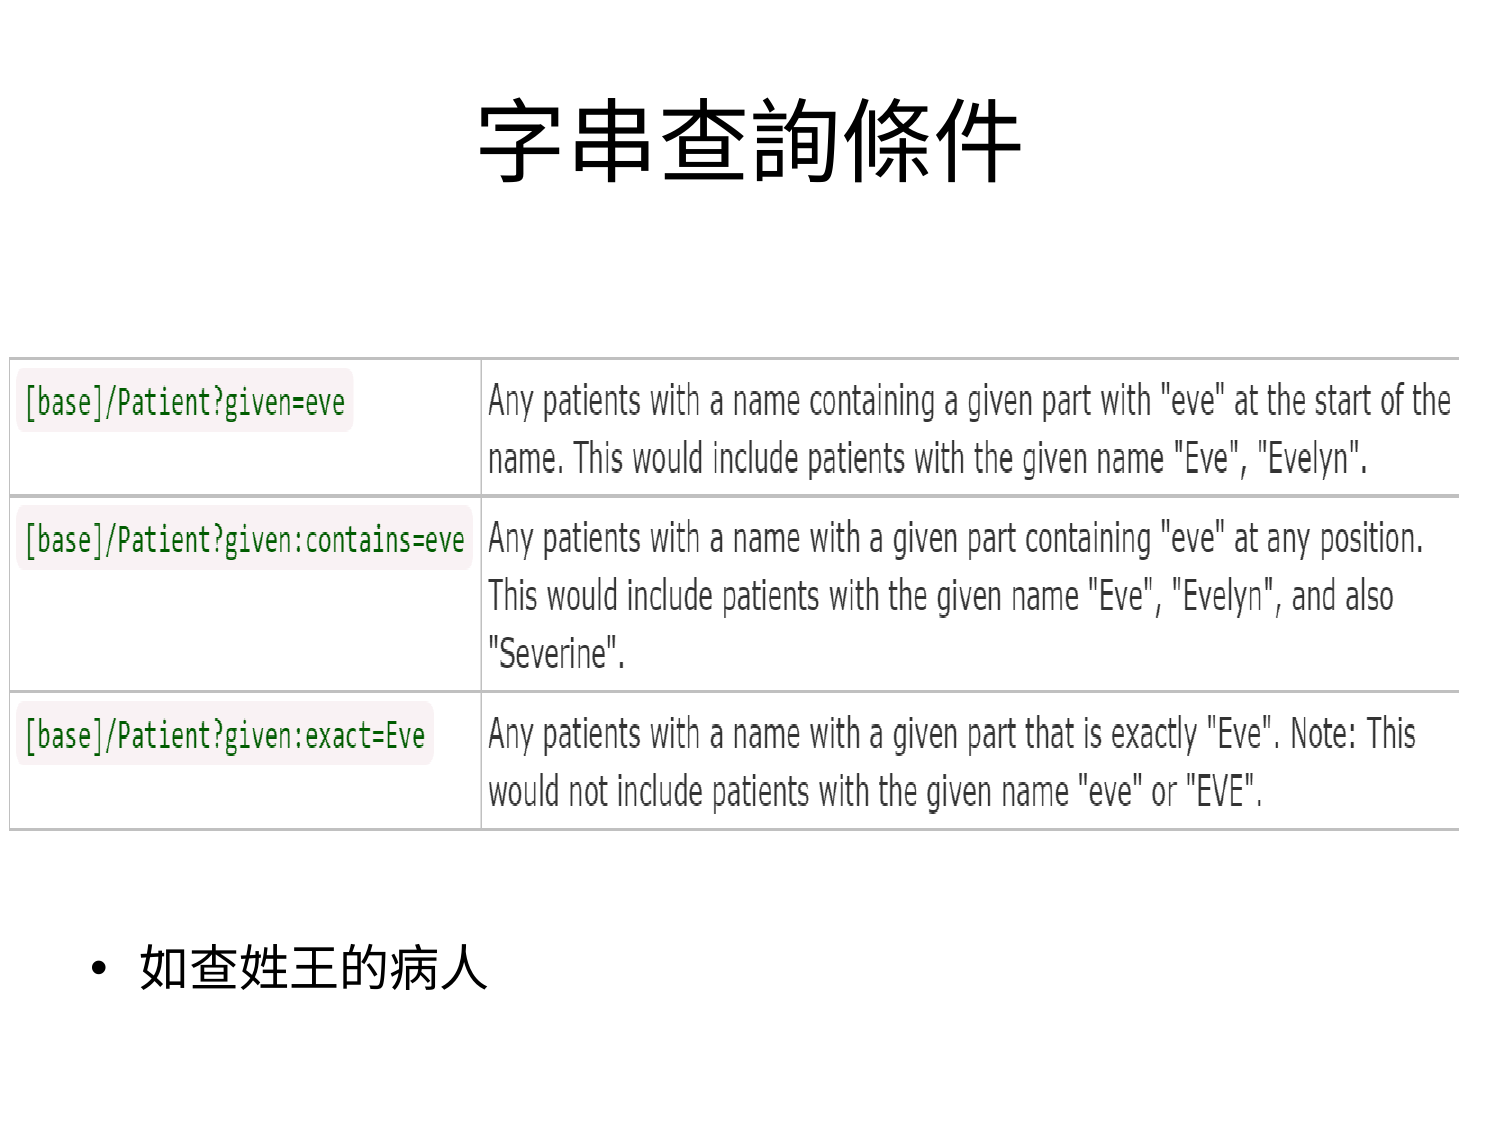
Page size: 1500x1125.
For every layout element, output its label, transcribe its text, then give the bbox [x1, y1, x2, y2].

list 如查姓王的病人 [75, 929, 1425, 1005]
picture [0, 326, 1459, 836]
title 字串查詢條件 [75, 45, 1425, 233]
